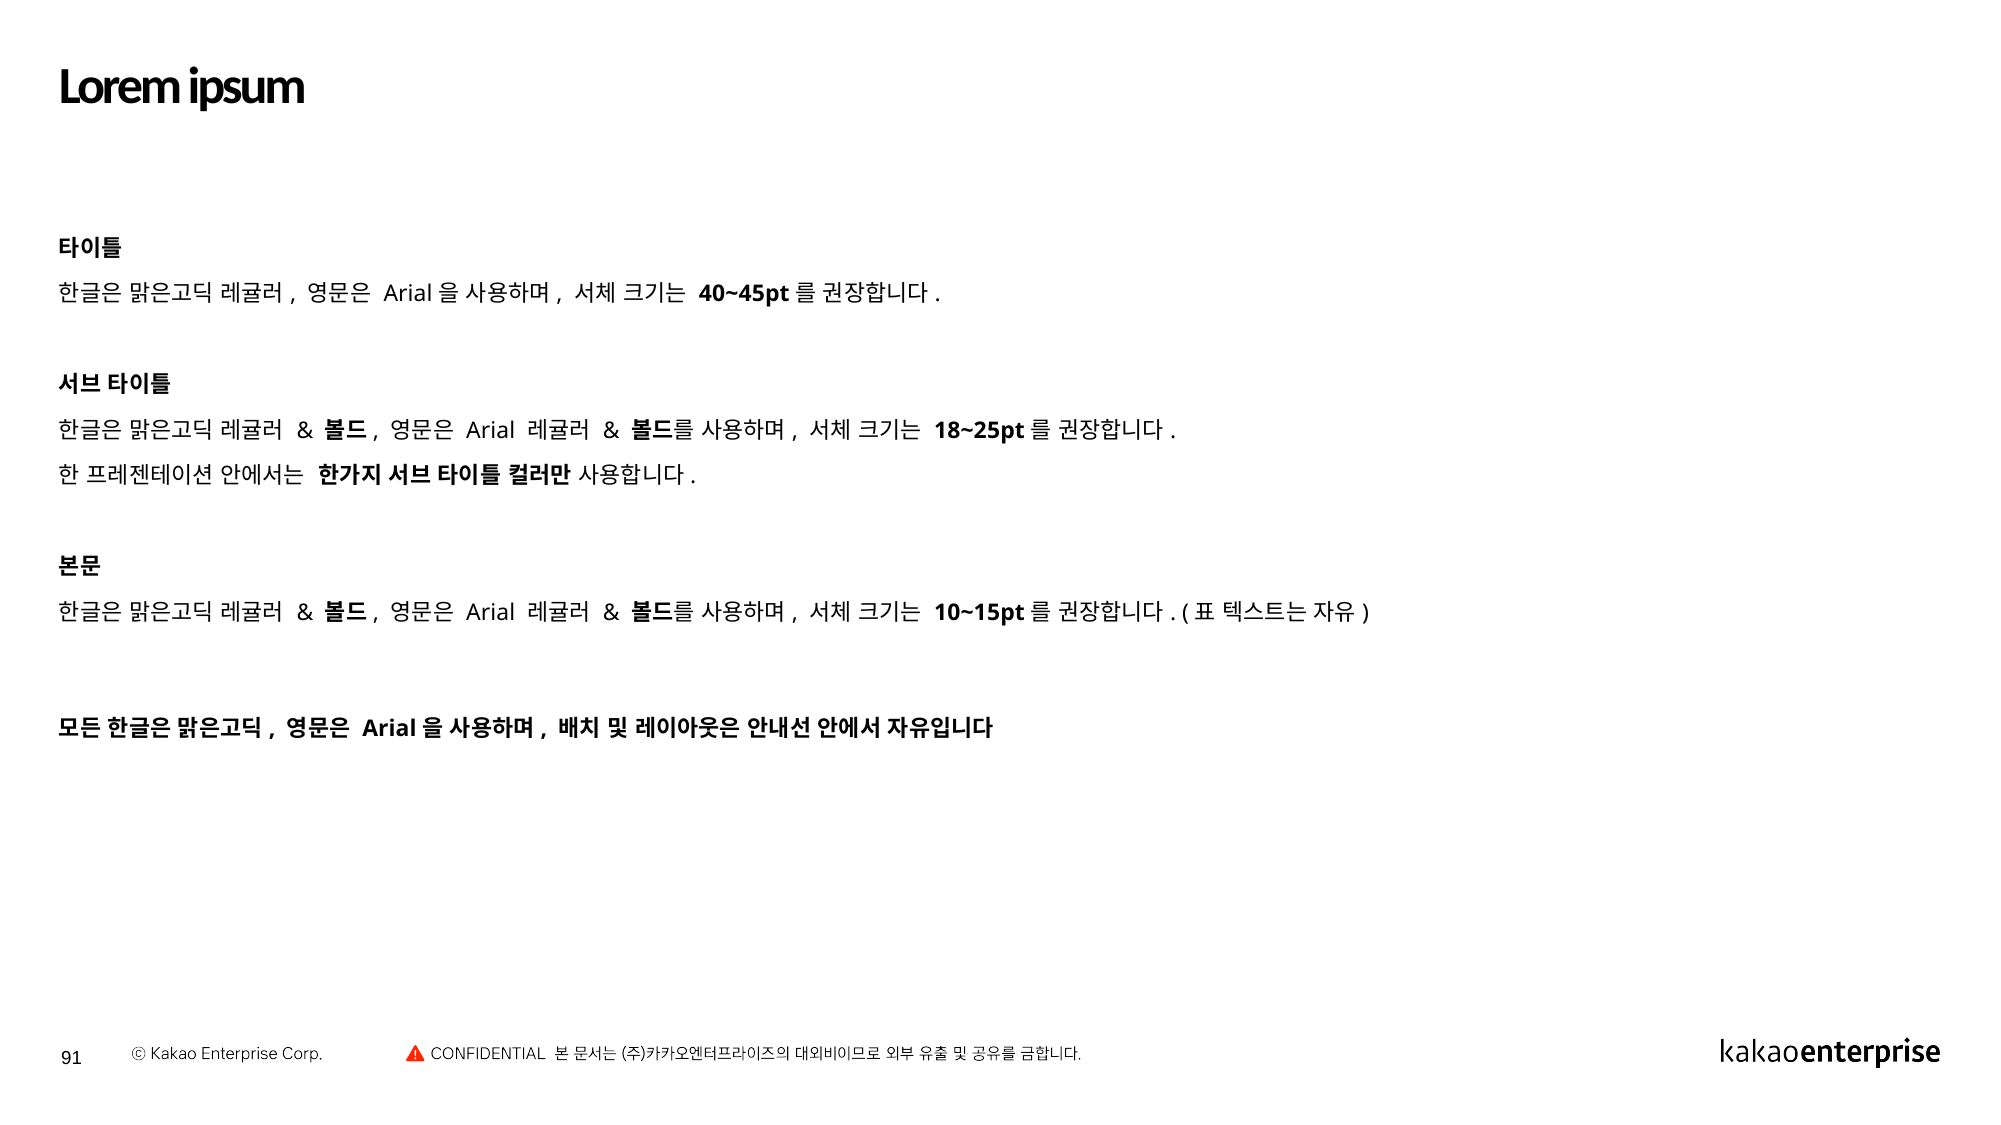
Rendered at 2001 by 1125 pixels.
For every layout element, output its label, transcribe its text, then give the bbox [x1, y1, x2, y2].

picture [406, 1045, 1085, 1063]
picture [1721, 1037, 1940, 1068]
picture [131, 1045, 323, 1063]
list Lorem ipsum [59, 59, 1436, 158]
list 타이틀 한글은 맑은고딕 레귤러, 영문은 Arial을 사용하며, 서체 크기는 40~45pt를 권장합니다. 서브 타이틀 한글은 맑은고딕 레귤러 & 볼드, 영문은 Arial 레귤러 & 볼드를 사용하며, 서체 크기는 18~25pt를 권장합니다. 한 프레젠테이션 안에서는 한가지 서브 타이틀 컬러만 사용합니다. 본문 한글은 맑은고딕 레귤러 & 볼드, 영문은 Arial 레귤러 & 볼드를 사용하며, 서체 크기는 10~15pt를 권장합니다. (표 텍스트는 자유) 모든 한글은 맑은고딕, 영문은 Arial을 사용하며, 배치 및 레이아웃은 안내선 안에서 자유입니다 [59, 236, 1890, 878]
